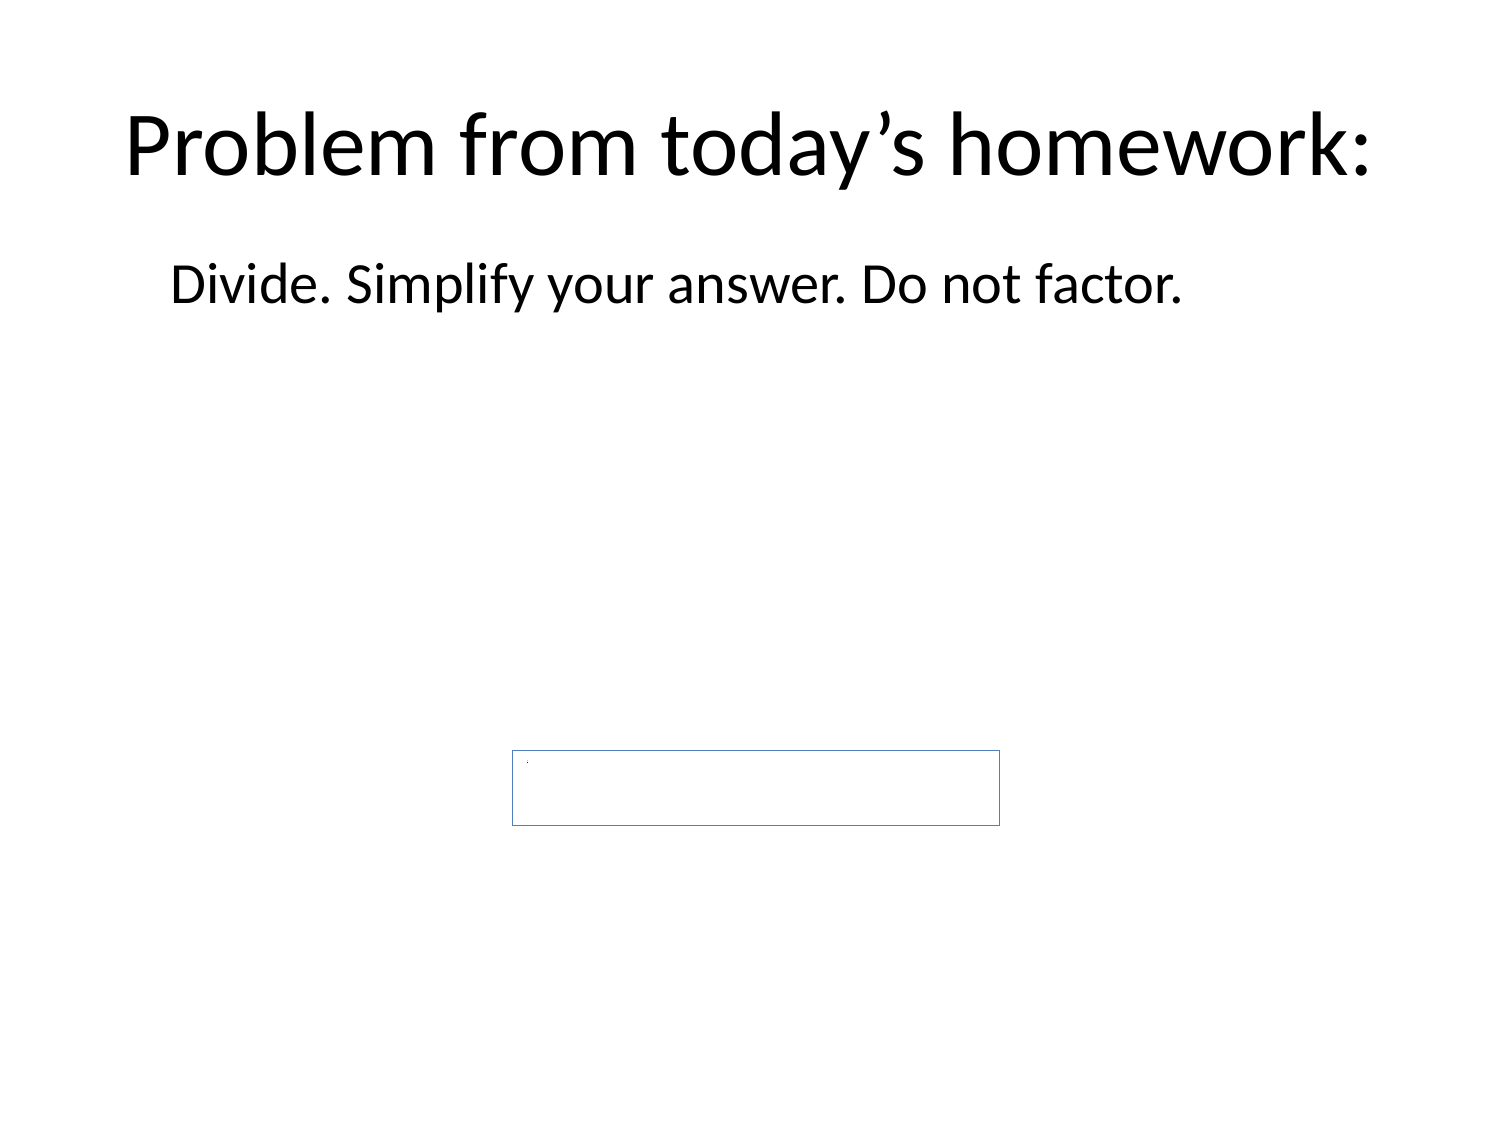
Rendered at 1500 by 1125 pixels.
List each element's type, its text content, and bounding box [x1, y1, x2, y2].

title Problem from today’s homework: [75, 45, 1425, 233]
